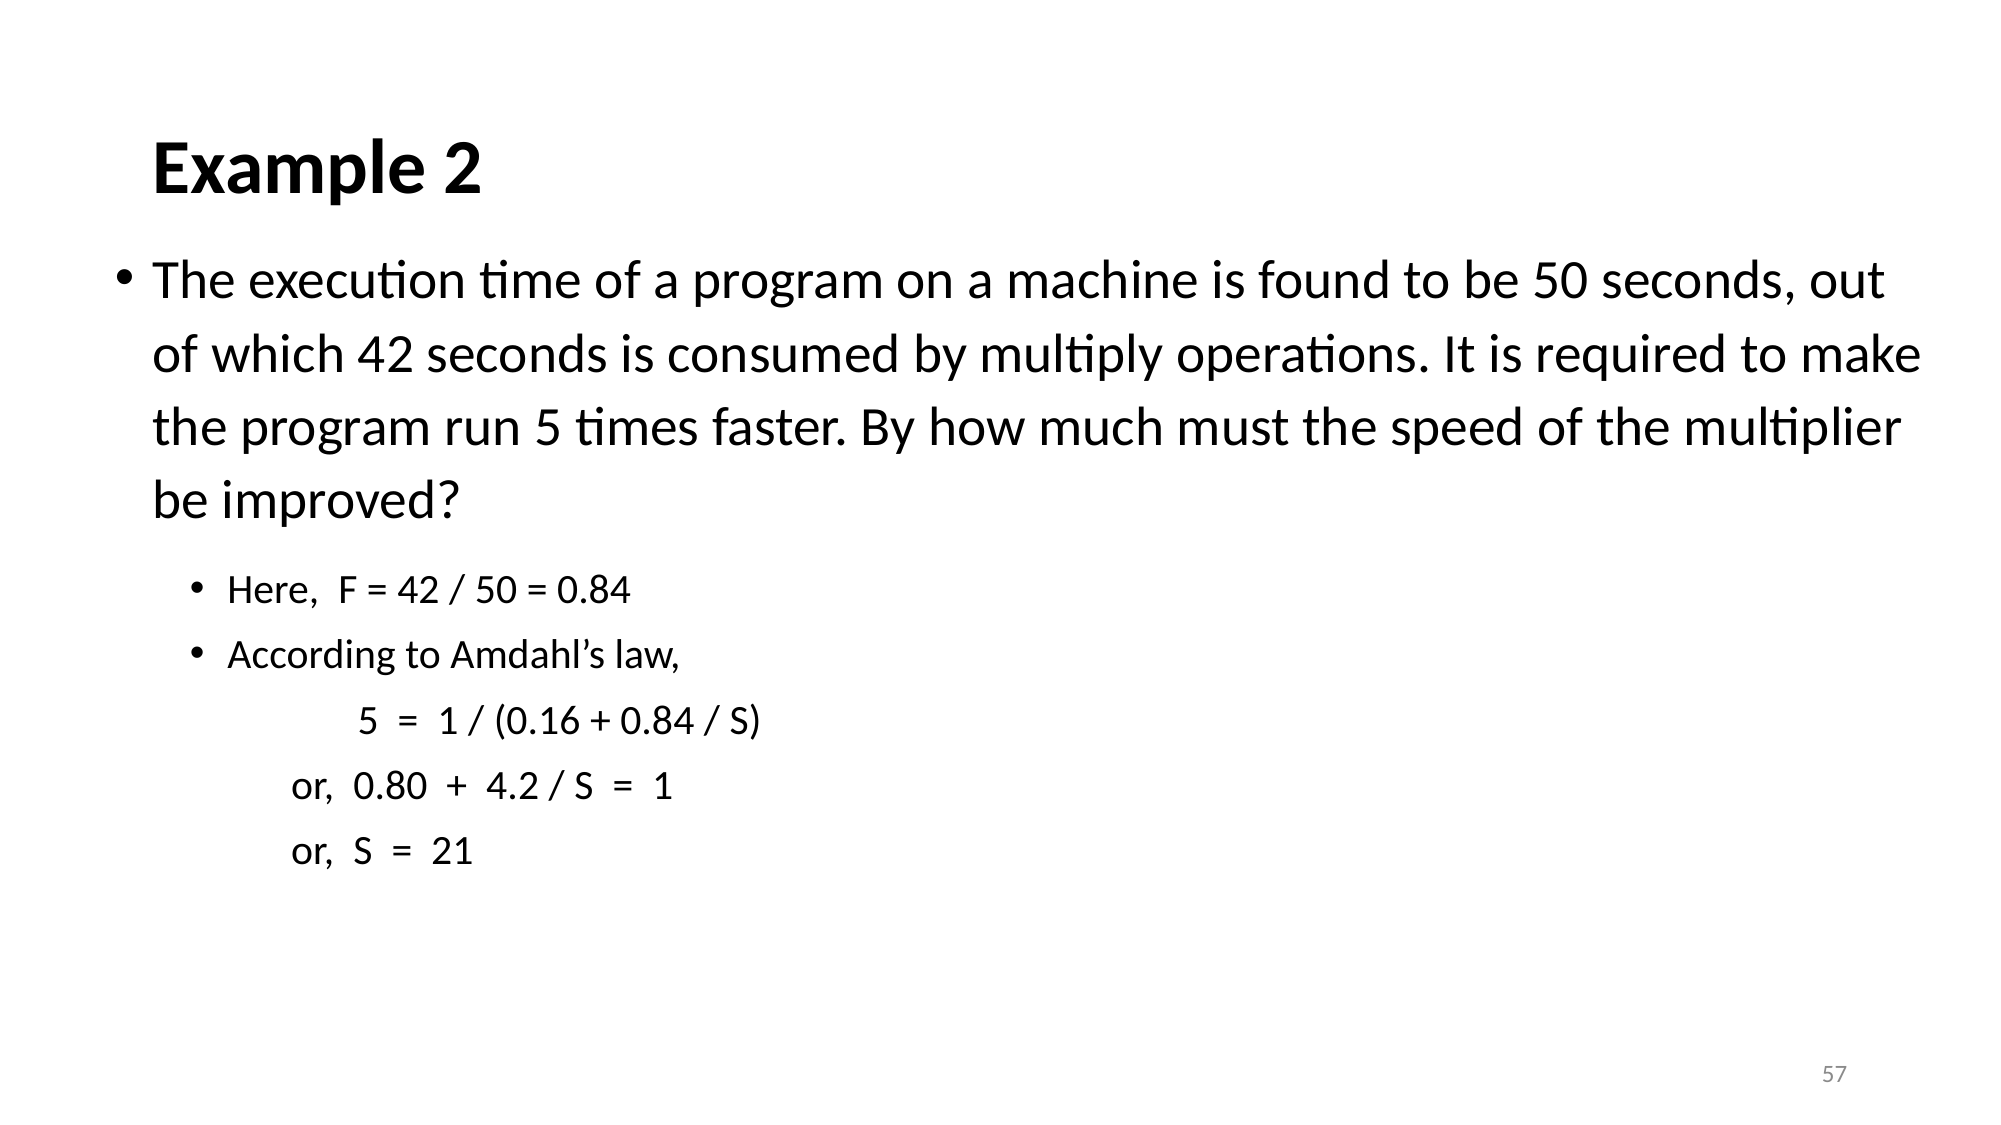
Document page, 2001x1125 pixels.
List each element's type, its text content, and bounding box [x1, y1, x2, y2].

slide_number 57 [1412, 1042, 1863, 1103]
list The execution time of a program on a machine is found to be 50 seconds, out of which 42 seconds is consumed by multiply operations. It is required to make the program run 5 times faster. By how much must the speed of the multiplier be improved? Here, F = 42 / 50 = 0.84 According to Amdahl’s law, 5 = 1 / (0.16 + 0.84 / S) or, 0.80 + 4.2 / S = 1 or, S = 21 [99, 229, 1950, 963]
title Example 2 [137, 59, 1863, 229]
